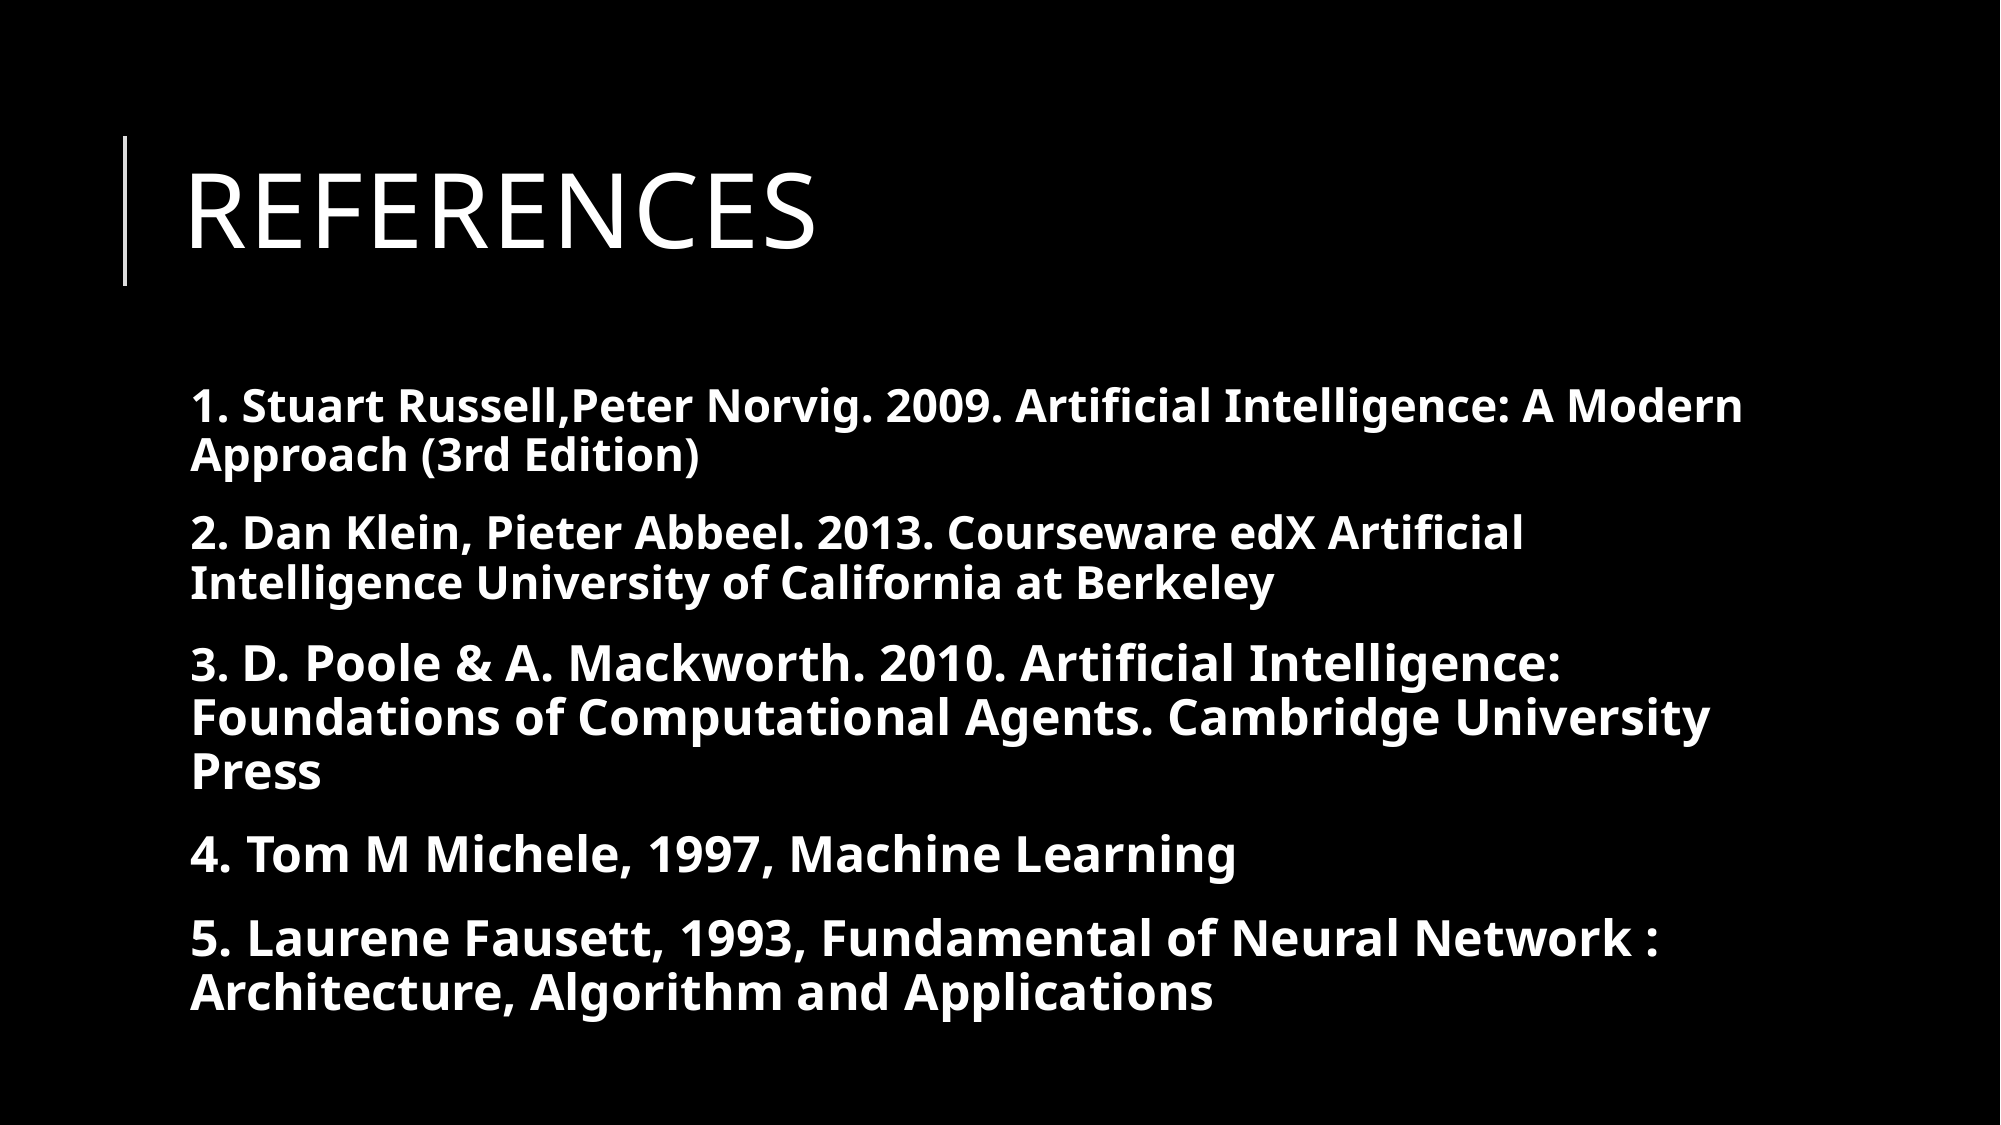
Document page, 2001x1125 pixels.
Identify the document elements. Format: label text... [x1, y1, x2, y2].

title REferences [168, 96, 1763, 342]
list 1. Stuart Russell,Peter Norvig. 2009. Artificial Intelligence: A Modern Approach (3rd Edition) 2. Dan Klein, Pieter Abbeel. 2013. Courseware edX Artificial Intelligence University of California at Berkeley 3. D. Poole & A. Mackworth. 2010. Artificial Intelligence: Foundations of Computational Agents. Cambridge University Press 4. Tom M Michele, 1997, Machine Learning 5. Laurene Fausett, 1993, Fundamental of Neural Network : Architecture, Algorithm and Applications [168, 375, 1763, 1035]
